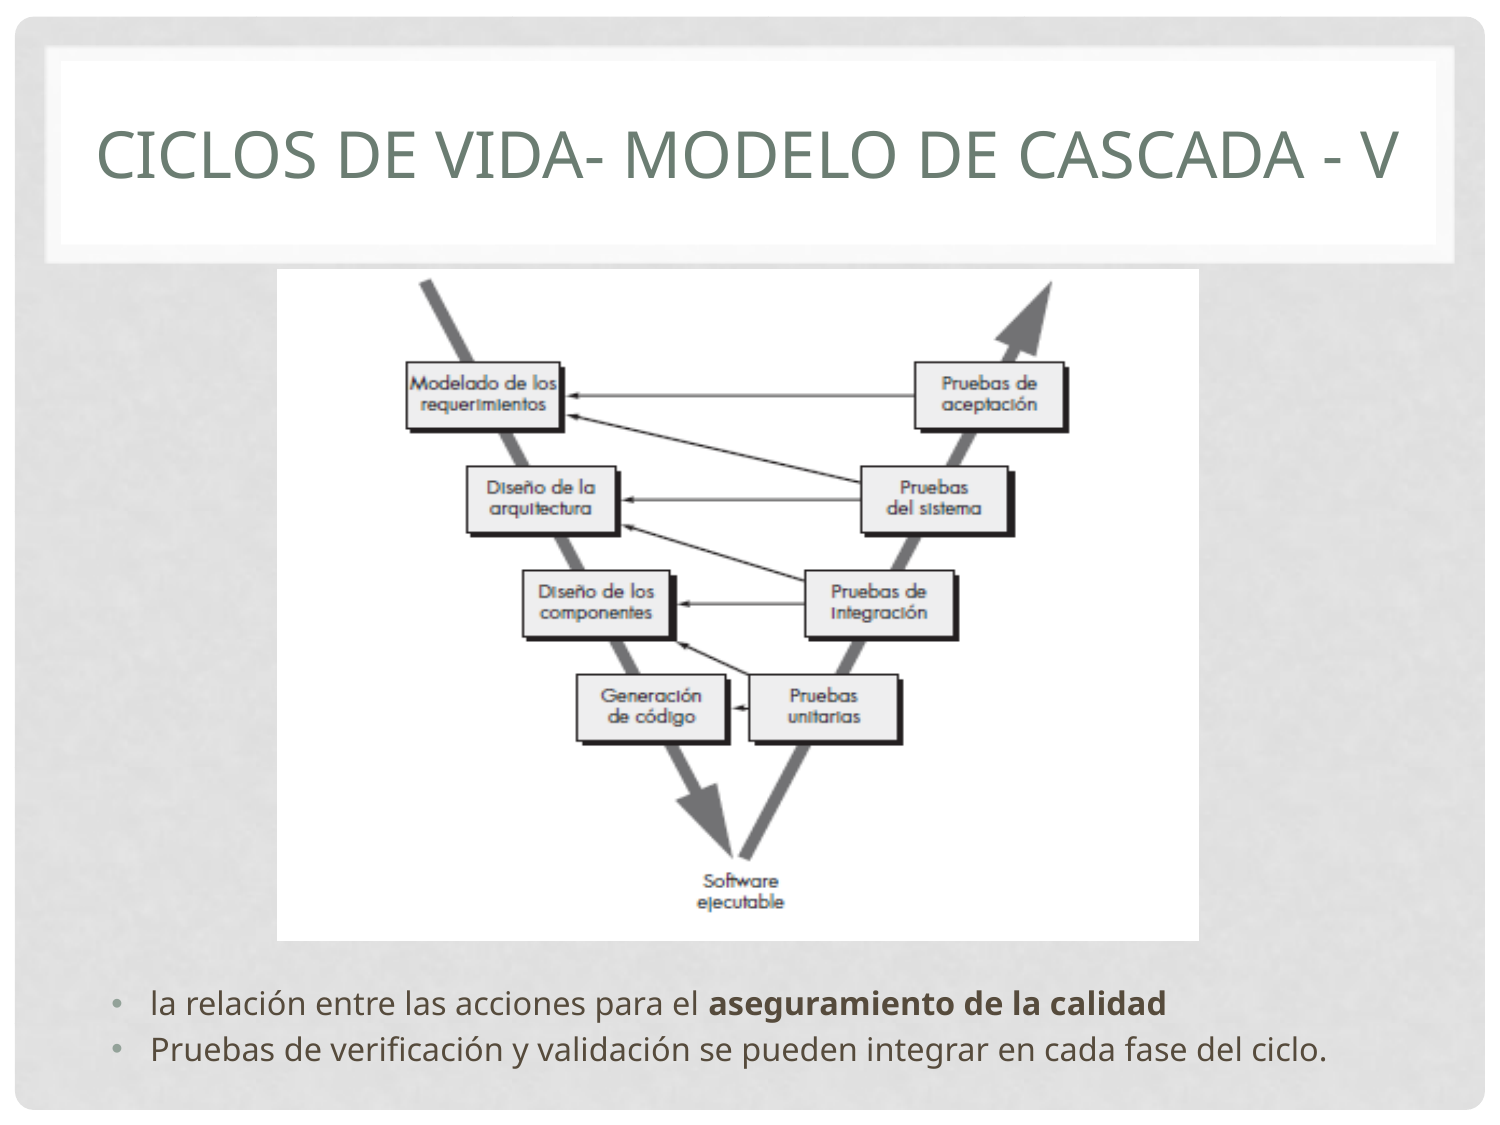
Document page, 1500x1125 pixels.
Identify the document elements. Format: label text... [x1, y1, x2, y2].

title Ciclos de Vida- Modelo de cascada - V [69, 66, 1425, 238]
picture [277, 269, 1200, 941]
list la relación entre las acciones para el aseguramiento de la calidad Pruebas de verificación y validación se pueden integrar en cada fase del ciclo. [76, 975, 1427, 1100]
